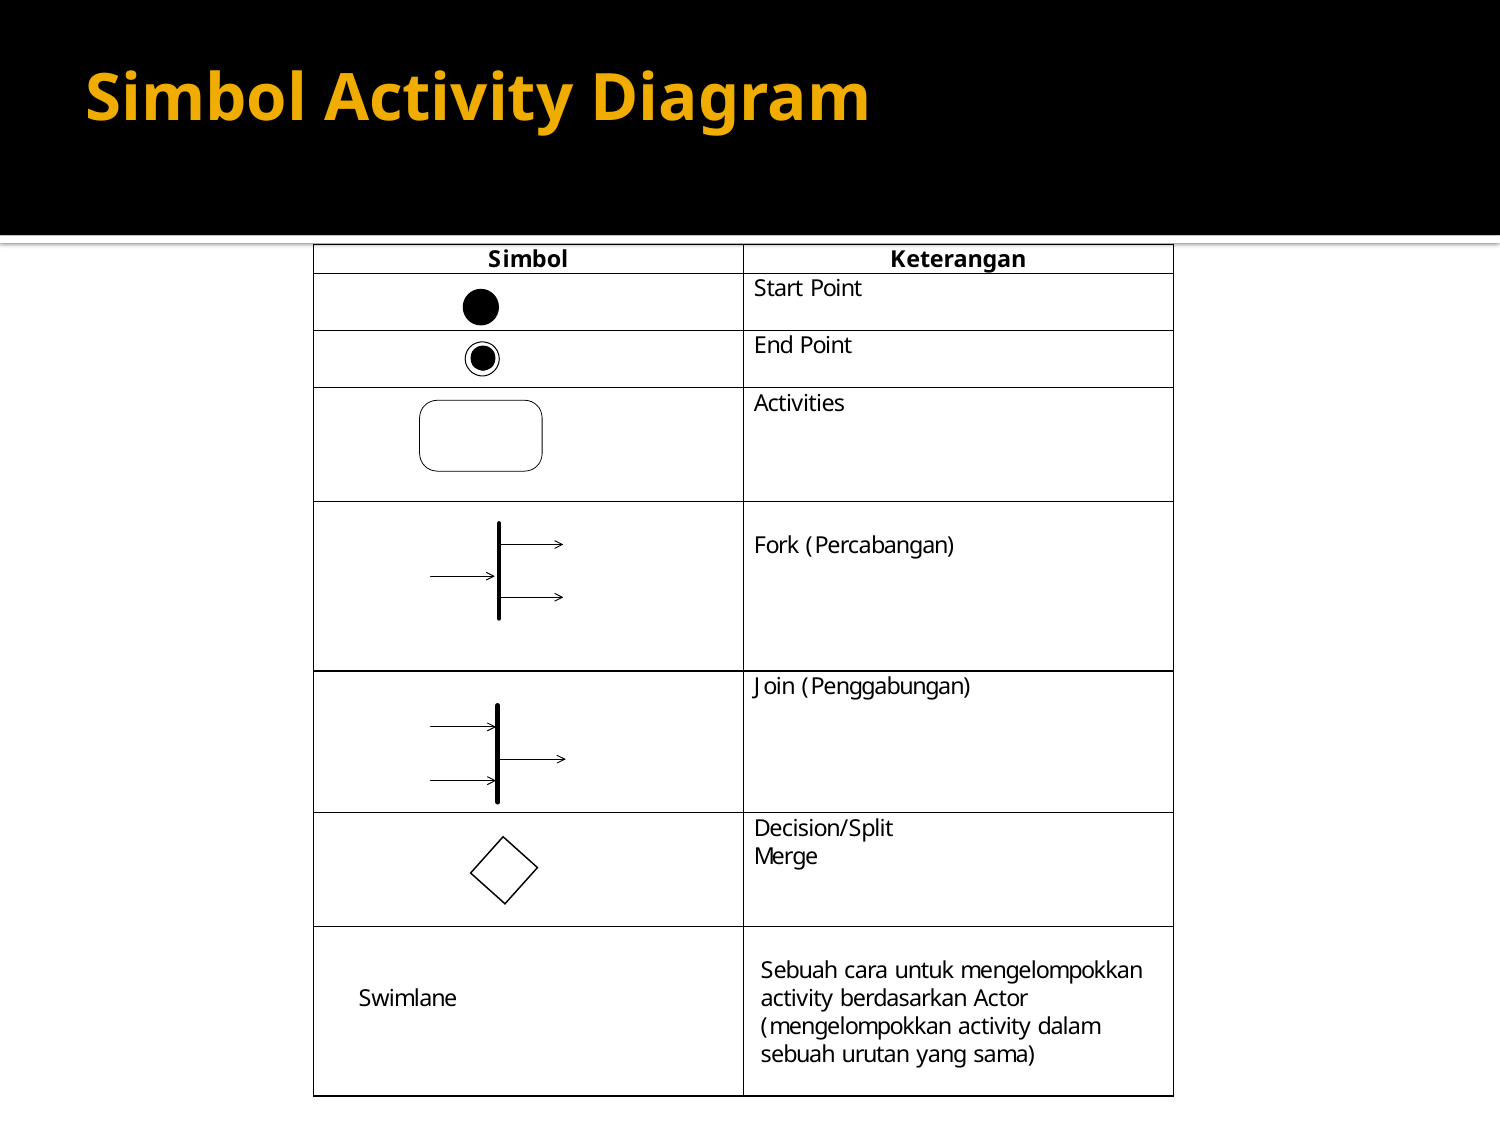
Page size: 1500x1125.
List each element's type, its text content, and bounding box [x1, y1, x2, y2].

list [312, 243, 1176, 1123]
title Simbol Activity Diagram [70, 46, 1421, 141]
